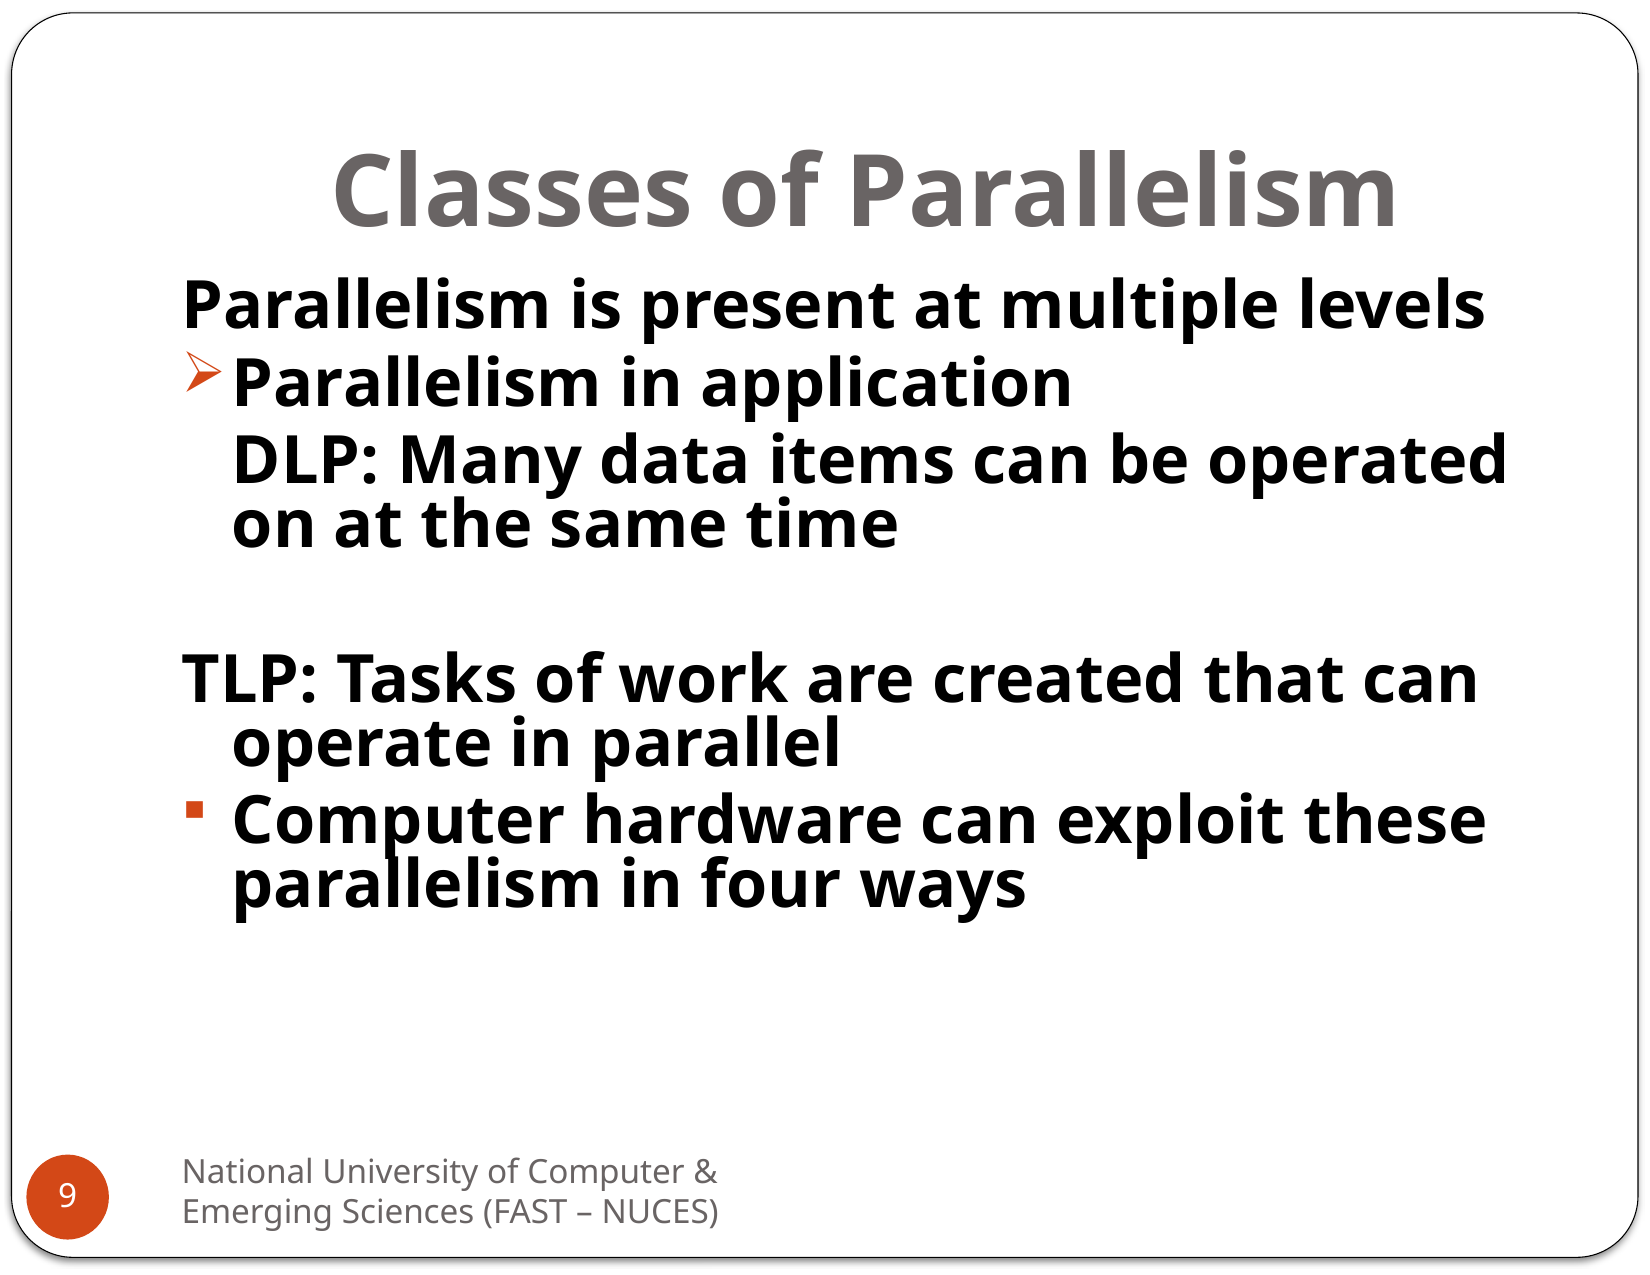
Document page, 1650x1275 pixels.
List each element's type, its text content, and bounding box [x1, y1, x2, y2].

footer National University of Computer & Emerging Sciences (FAST – NUCES) [165, 1147, 880, 1233]
title Classes of Parallelism [165, 51, 1568, 264]
list Parallelism is present at multiple levels Parallelism in application DLP: Many data items can be operated on at the same time TLP: Tasks of work are created that can operate in parallel Computer hardware can exploit these parallelism in four ways [165, 269, 1568, 1120]
slide_number 9 [26, 1154, 109, 1240]
